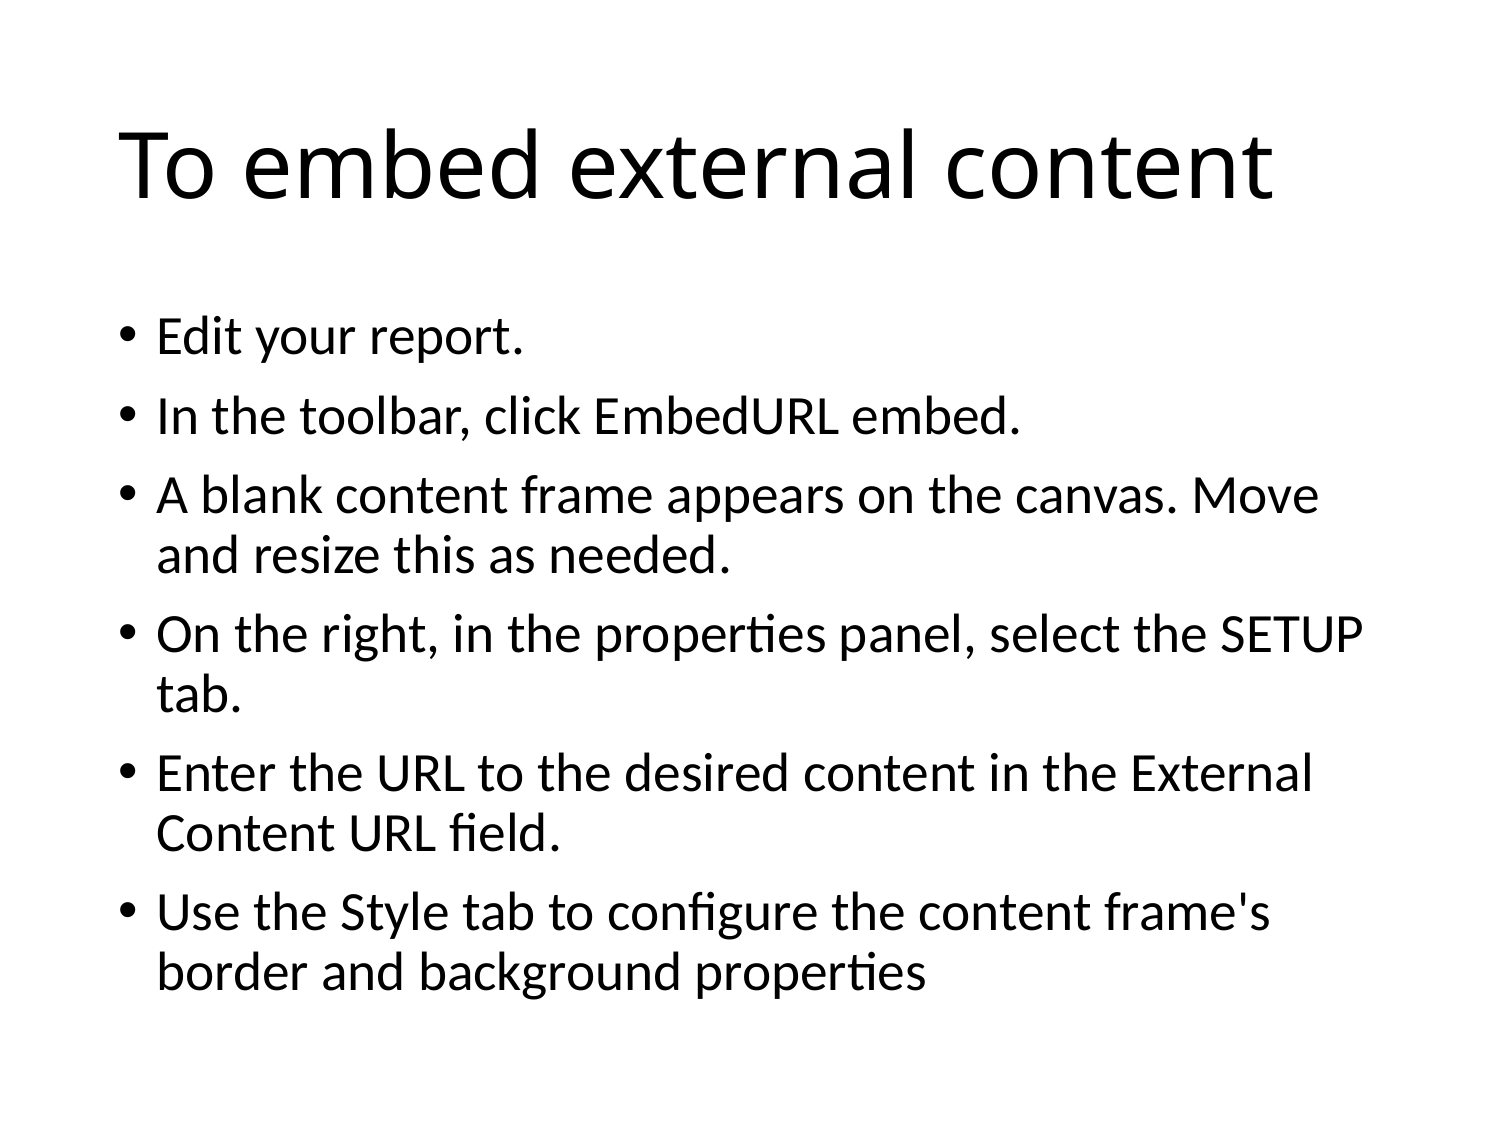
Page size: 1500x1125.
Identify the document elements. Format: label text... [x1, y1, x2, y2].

list Edit your report. In the toolbar, click EmbedURL embed. A blank content frame appears on the canvas. Move and resize this as needed. On the right, in the properties panel, select the SETUP tab. Enter the URL to the desired content in the External Content URL field. Use the Style tab to configure the content frame's border and background properties [103, 299, 1397, 1014]
title To embed external content [103, 59, 1397, 278]
